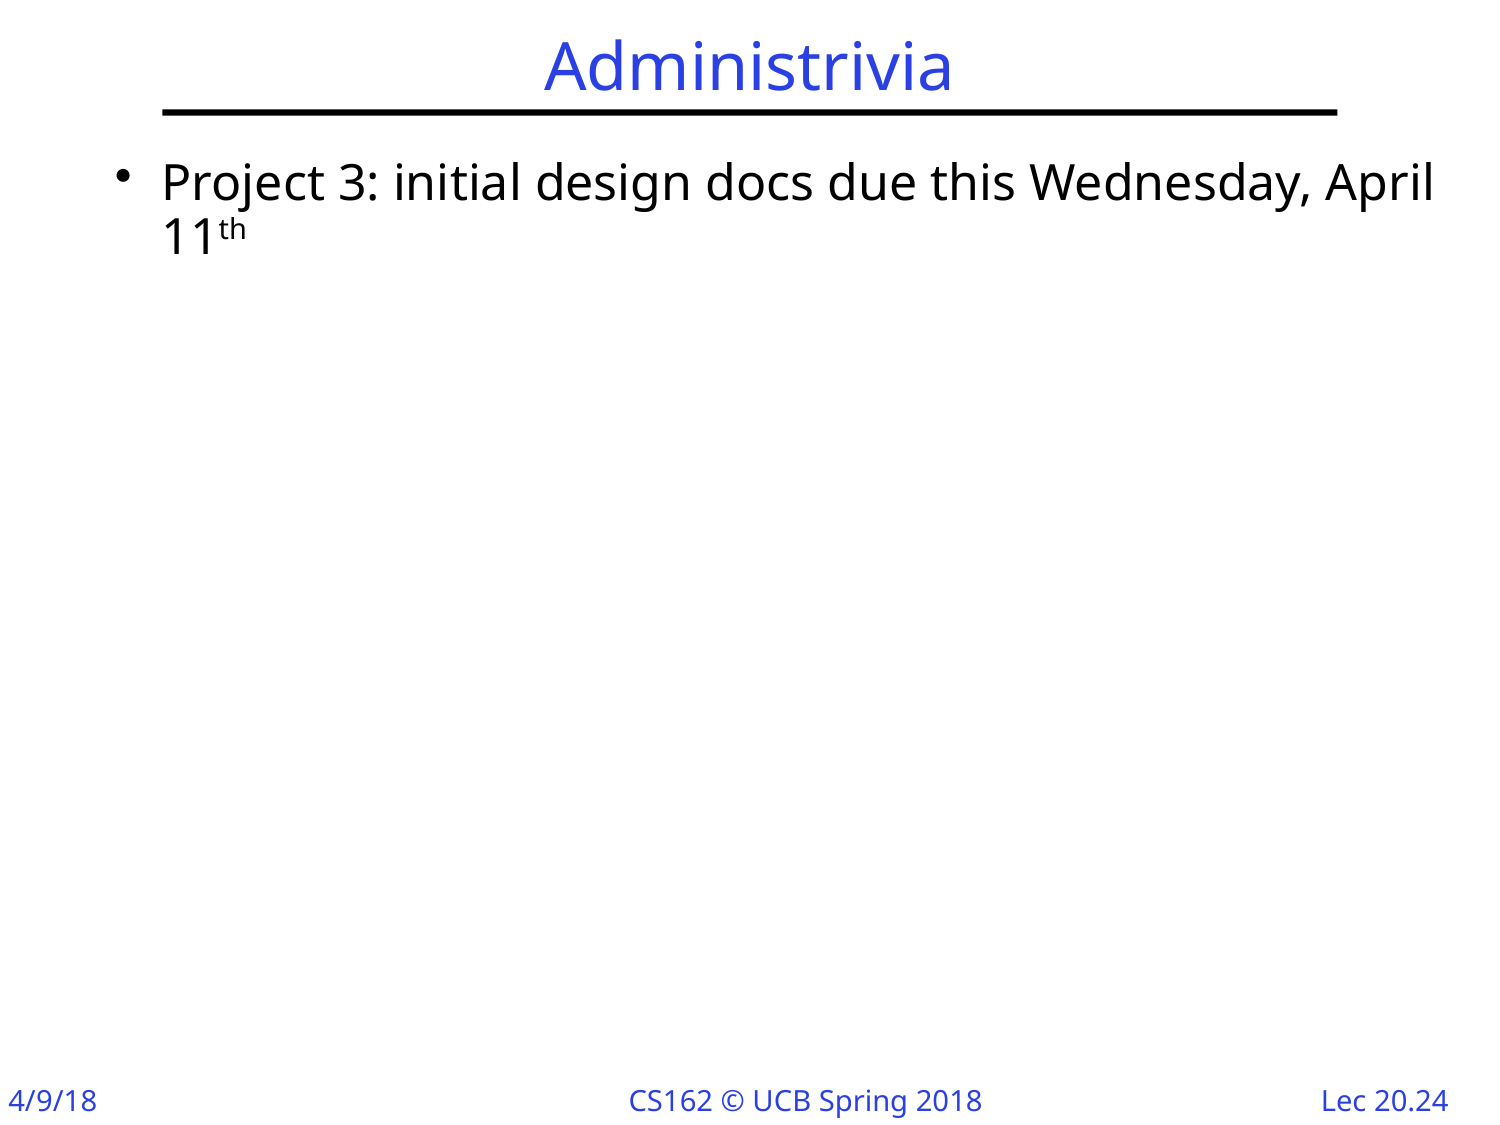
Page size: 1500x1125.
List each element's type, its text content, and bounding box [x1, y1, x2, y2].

title Administrivia [162, 24, 1338, 113]
list Project 3: initial design docs due this Wednesday, April 11th [99, 149, 1475, 988]
